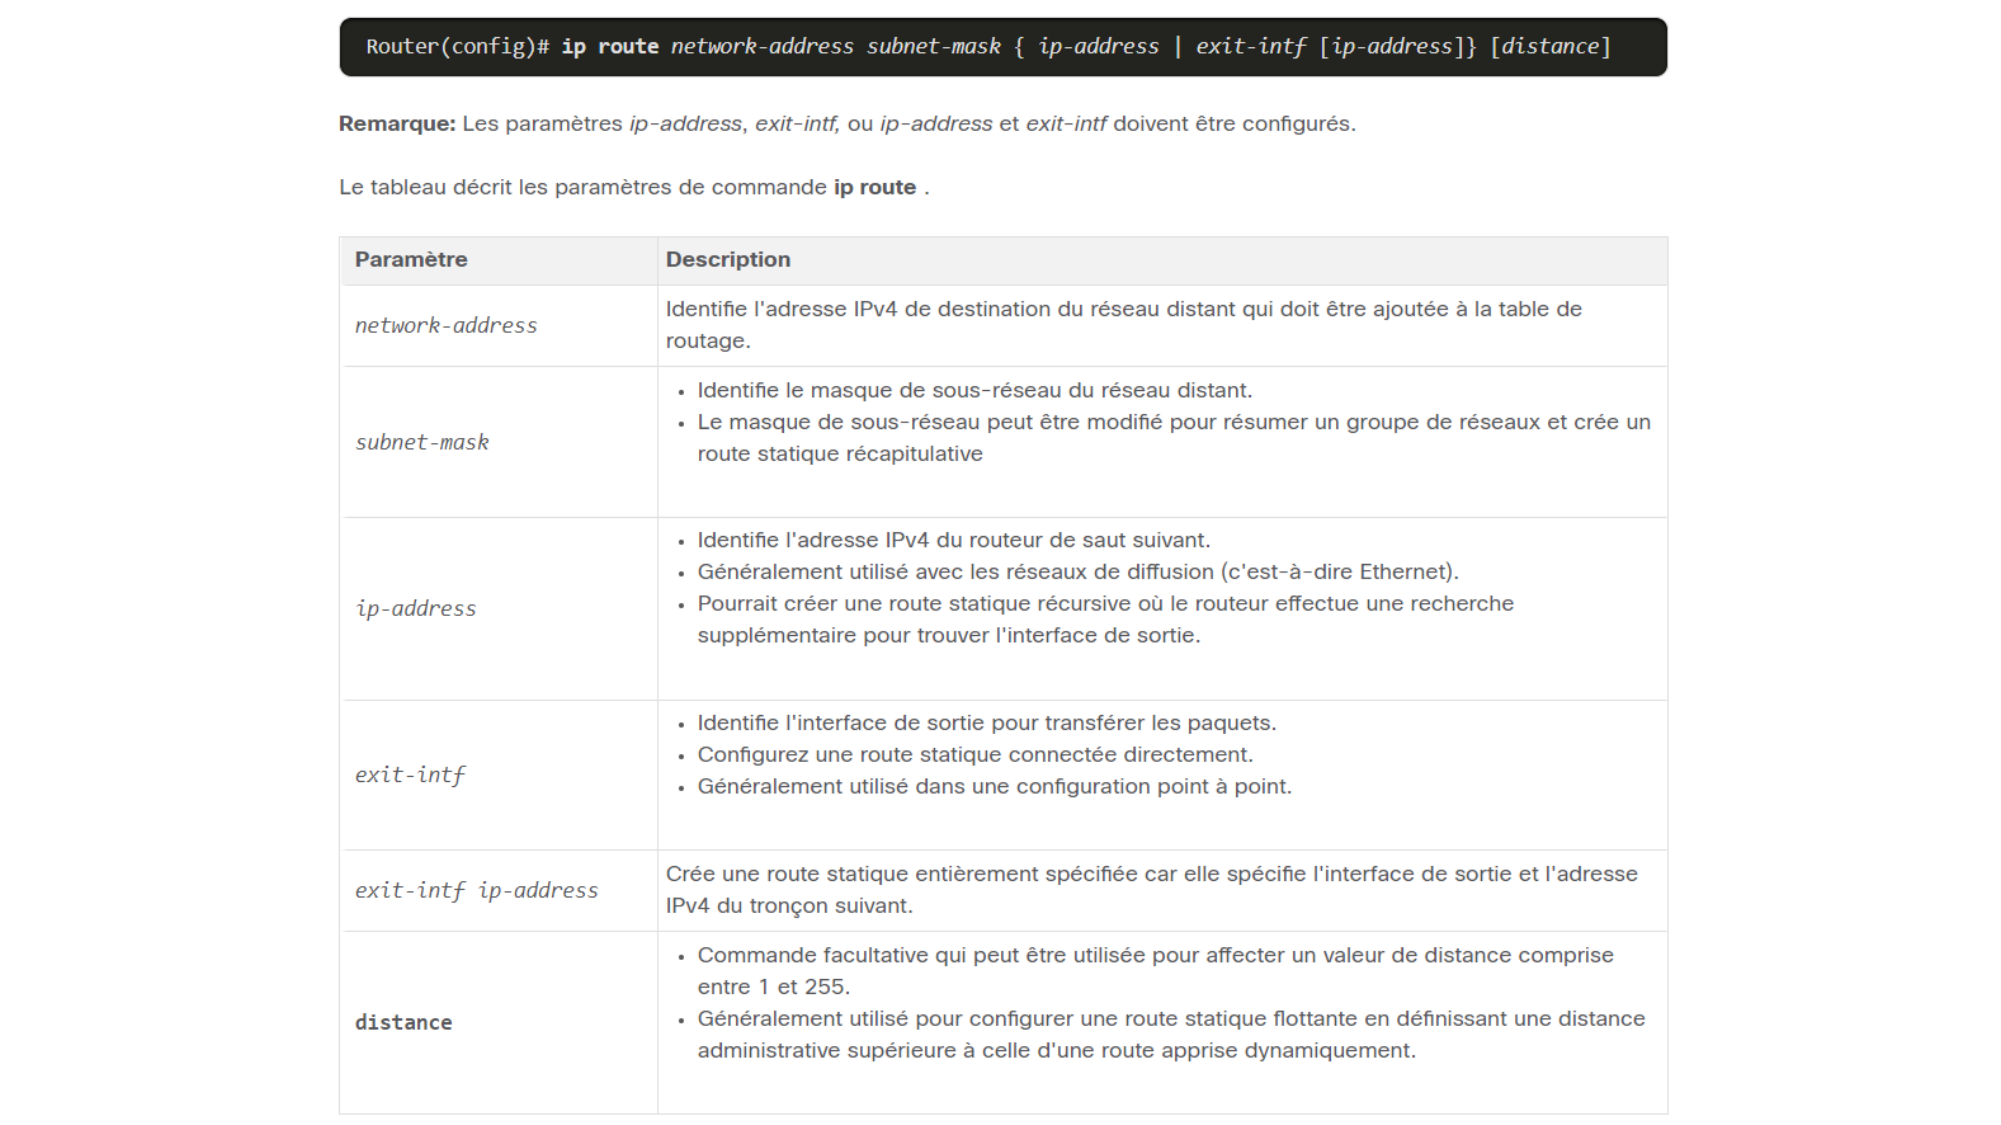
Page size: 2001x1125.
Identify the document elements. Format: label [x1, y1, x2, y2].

picture [316, 0, 1684, 1125]
